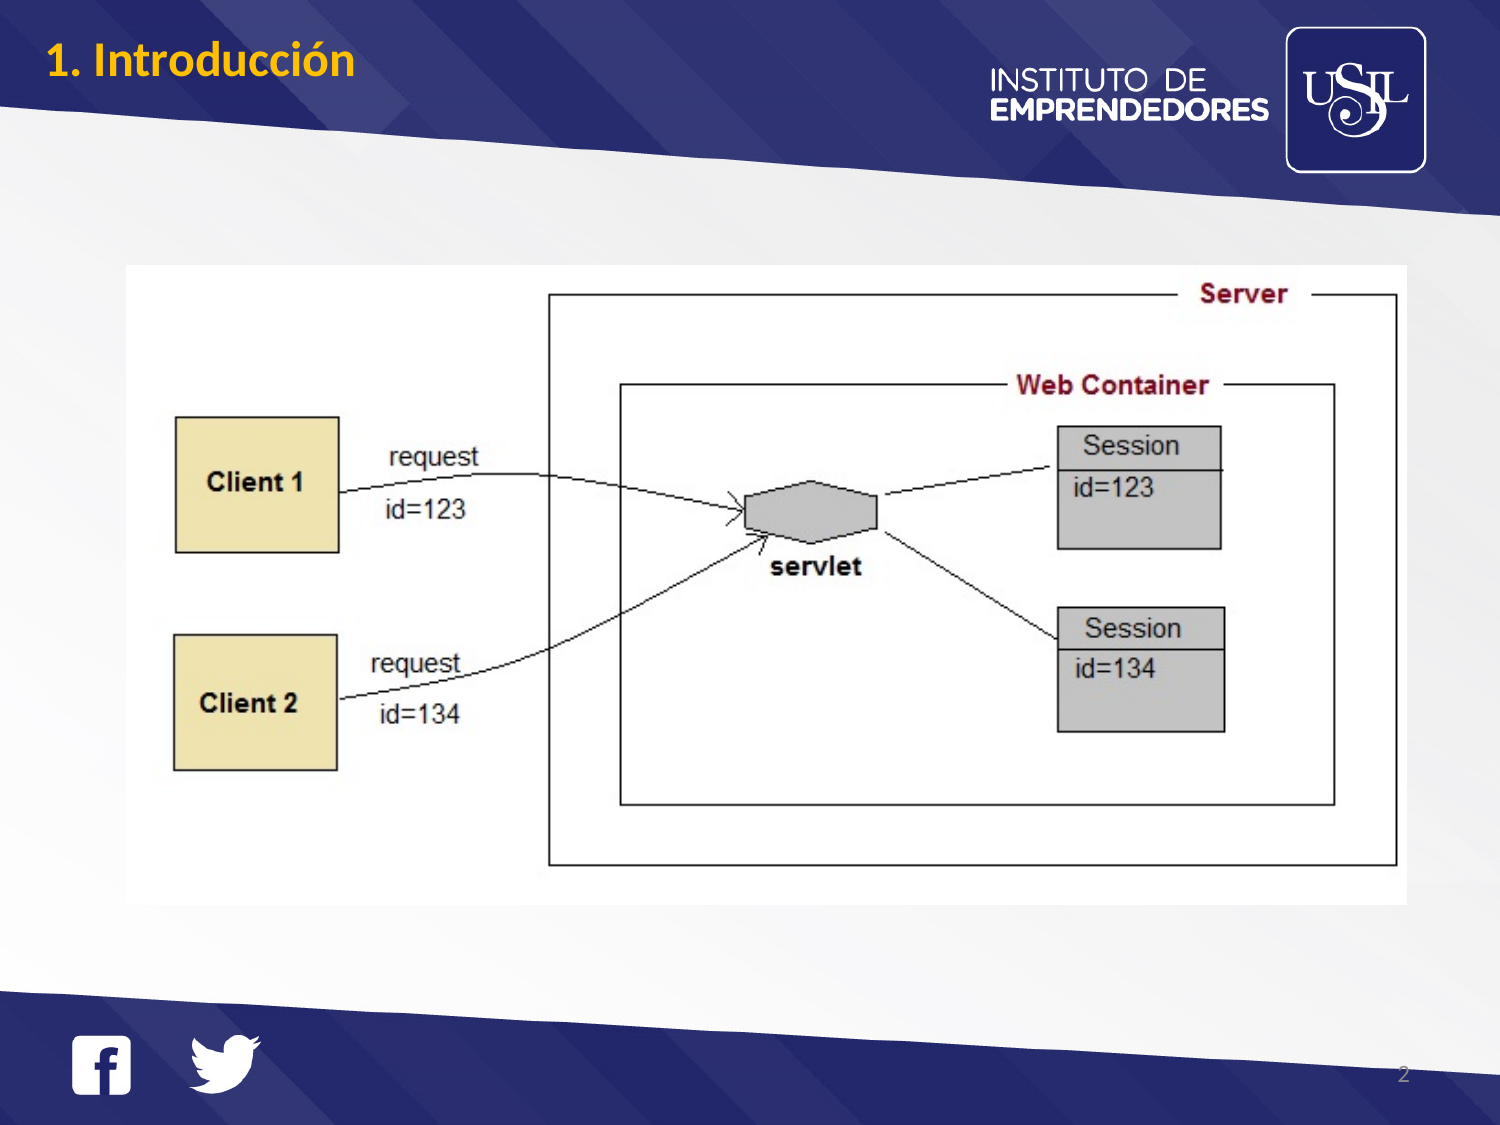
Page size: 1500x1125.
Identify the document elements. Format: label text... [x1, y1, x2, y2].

picture [0, 0, 1500, 1125]
slide_number 2 [1074, 1042, 1425, 1103]
title 1. Introducción [29, 19, 1380, 114]
